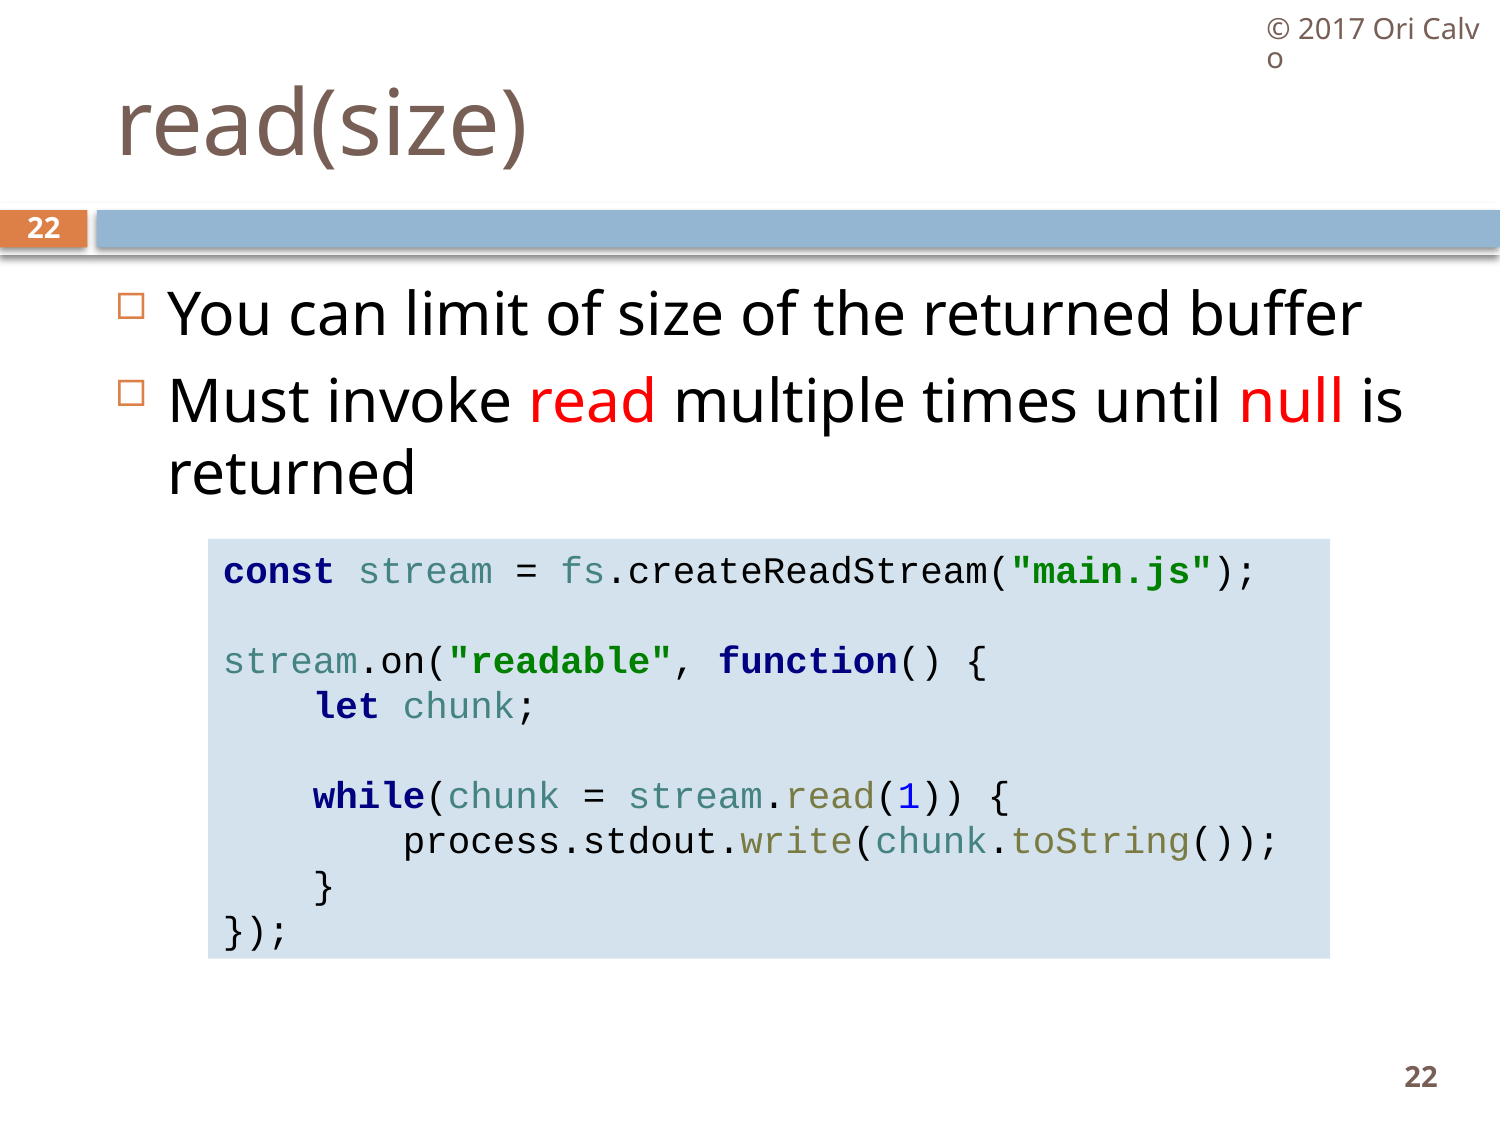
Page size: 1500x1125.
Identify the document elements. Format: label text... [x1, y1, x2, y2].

list You can limit of size of the returned buffer Must invoke read multiple times until null is returned [100, 267, 1438, 1005]
title read(size) [100, 37, 1438, 200]
text_box const stream = fs.createReadStream("main.js"); stream.on("readable", function() { let chunk; while(chunk = stream.read(1)) { process.stdout.write(chunk.toString()); } }); [208, 538, 1331, 959]
footer © 2017 Ori Calvo [1251, 0, 1500, 60]
slide_number 22 [0, 208, 88, 249]
